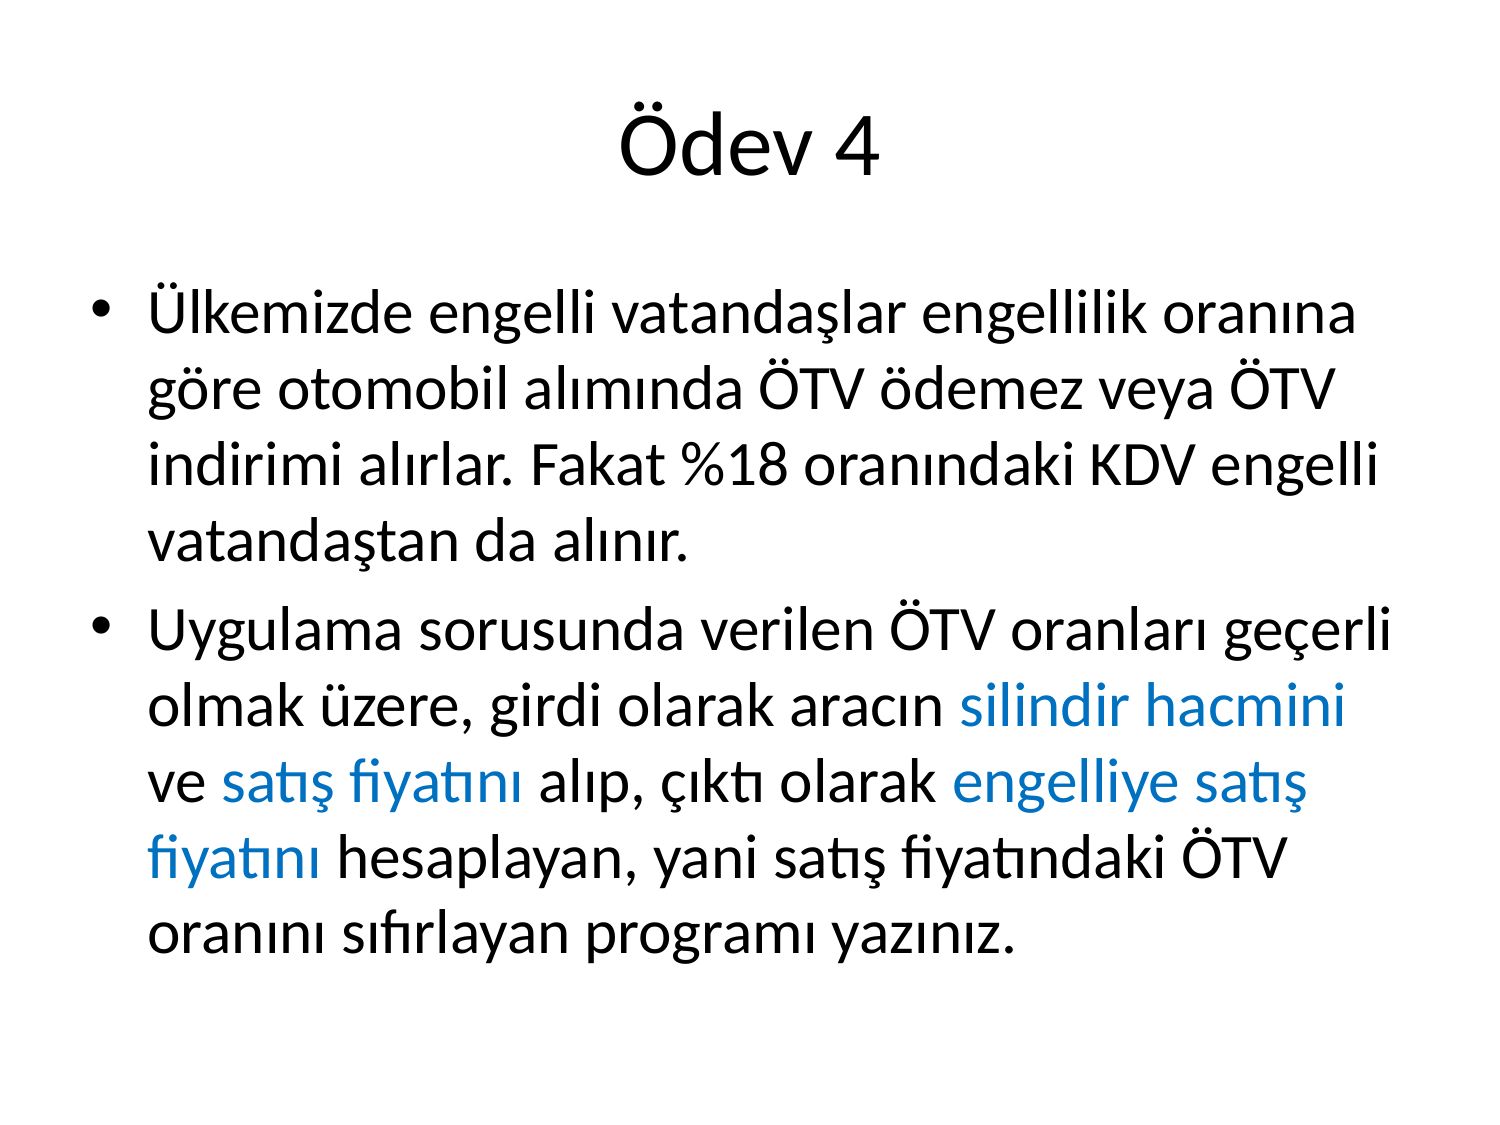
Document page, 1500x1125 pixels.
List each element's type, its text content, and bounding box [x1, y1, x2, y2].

title Ödev 4 [75, 45, 1425, 233]
list Ülkemizde engelli vatandaşlar engellilik oranına göre otomobil alımında ÖTV ödemez veya ÖTV indirimi alırlar. Fakat %18 oranındaki KDV engelli vatandaştan da alınır. Uygulama sorusunda verilen ÖTV oranları geçerli olmak üzere, girdi olarak aracın silindir hacmini ve satış fiyatını alıp, çıktı olarak engelliye satış fiyatını hesaplayan, yani satış fiyatındaki ÖTV oranını sıfırlayan programı yazınız. [75, 262, 1425, 1005]
